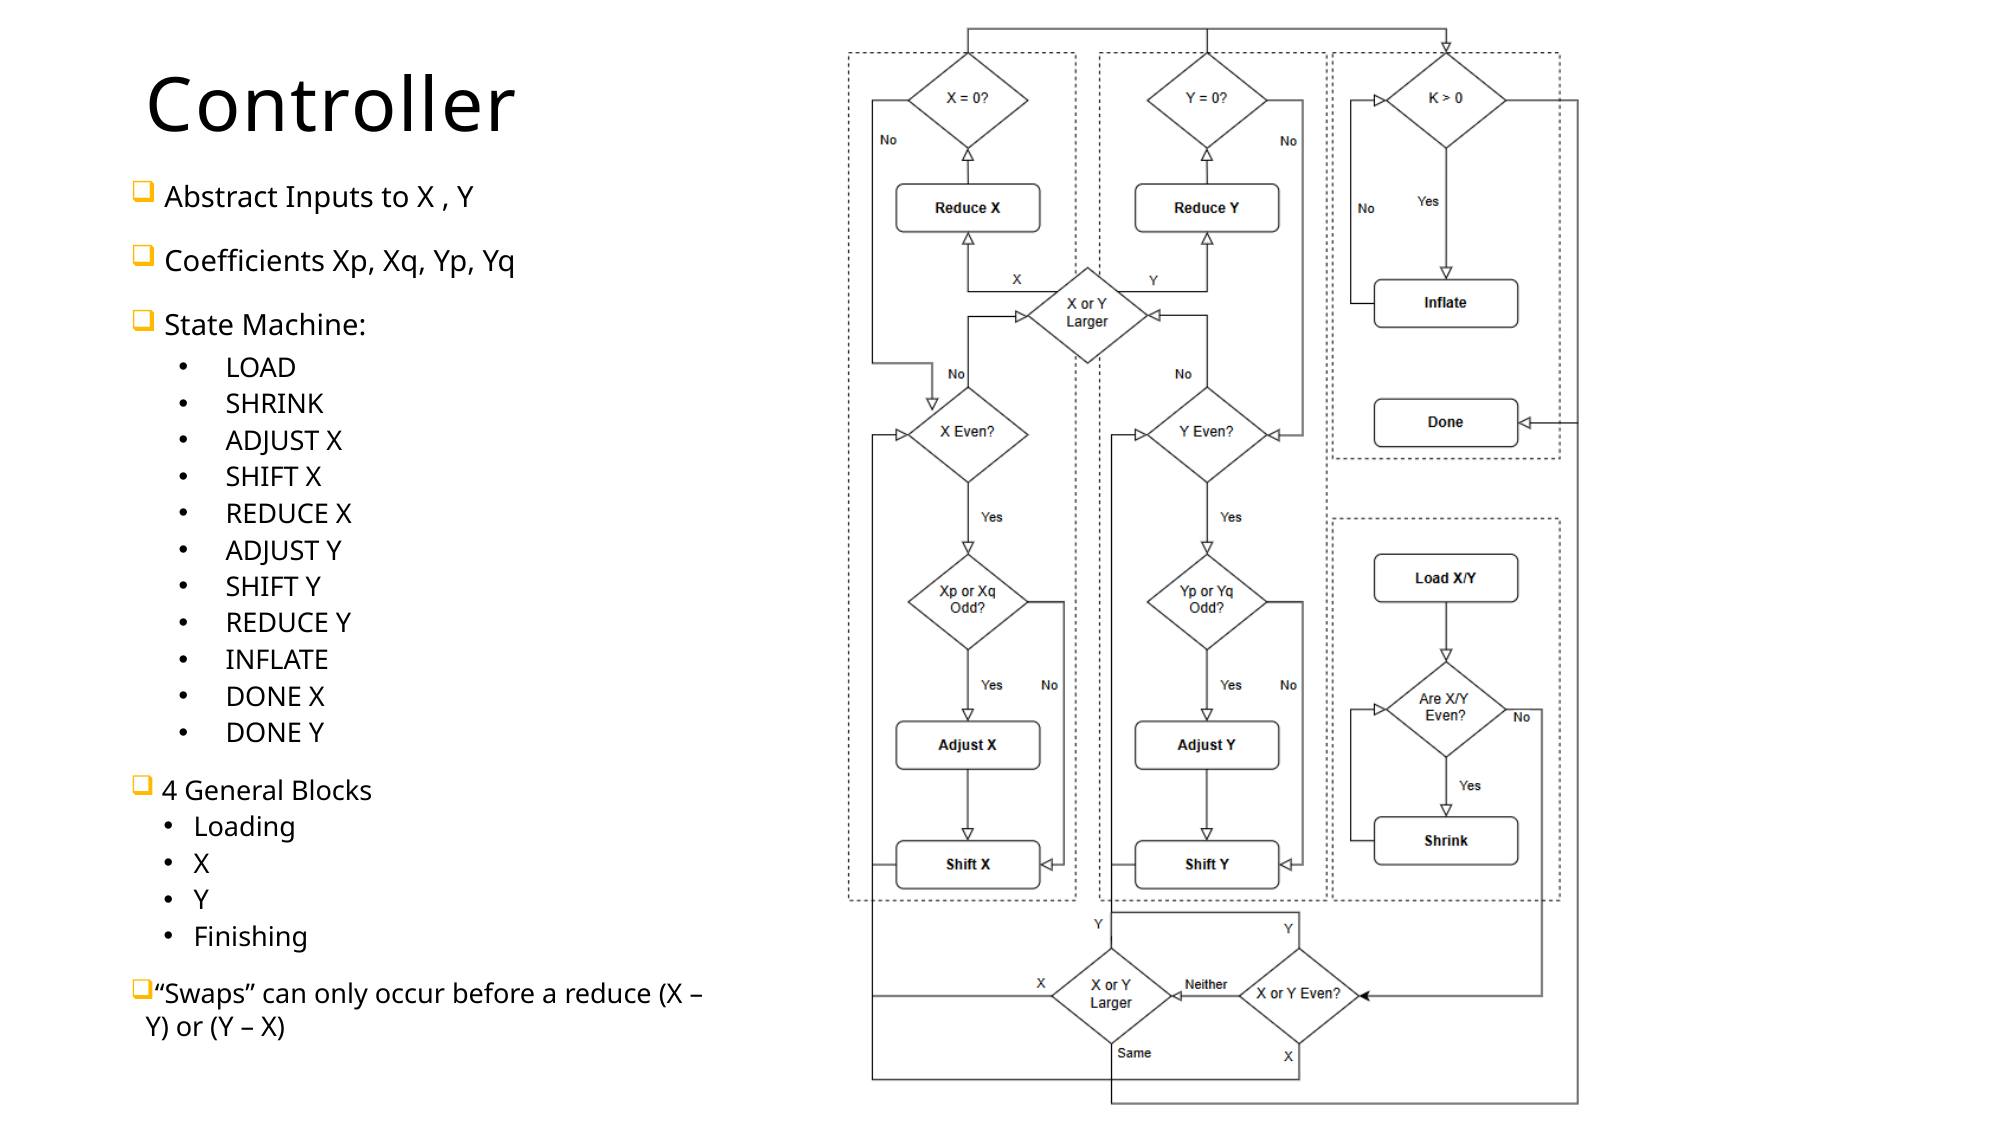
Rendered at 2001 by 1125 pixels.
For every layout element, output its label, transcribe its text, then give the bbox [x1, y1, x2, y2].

picture [834, 0, 1613, 1125]
title Controller [130, 52, 685, 156]
list Abstract Inputs to X , Y Coefficients Xp, Xq, Yp, Yq State Machine: LOAD SHRINK ADJUST X SHIFT X REDUCE X ADJUST Y SHIFT Y REDUCE Y INFLATE DONE X DONE Y 4 General Blocks Loading X Y Finishing “Swaps” can only occur before a reduce (X – Y) or (Y – X) [130, 170, 723, 1084]
